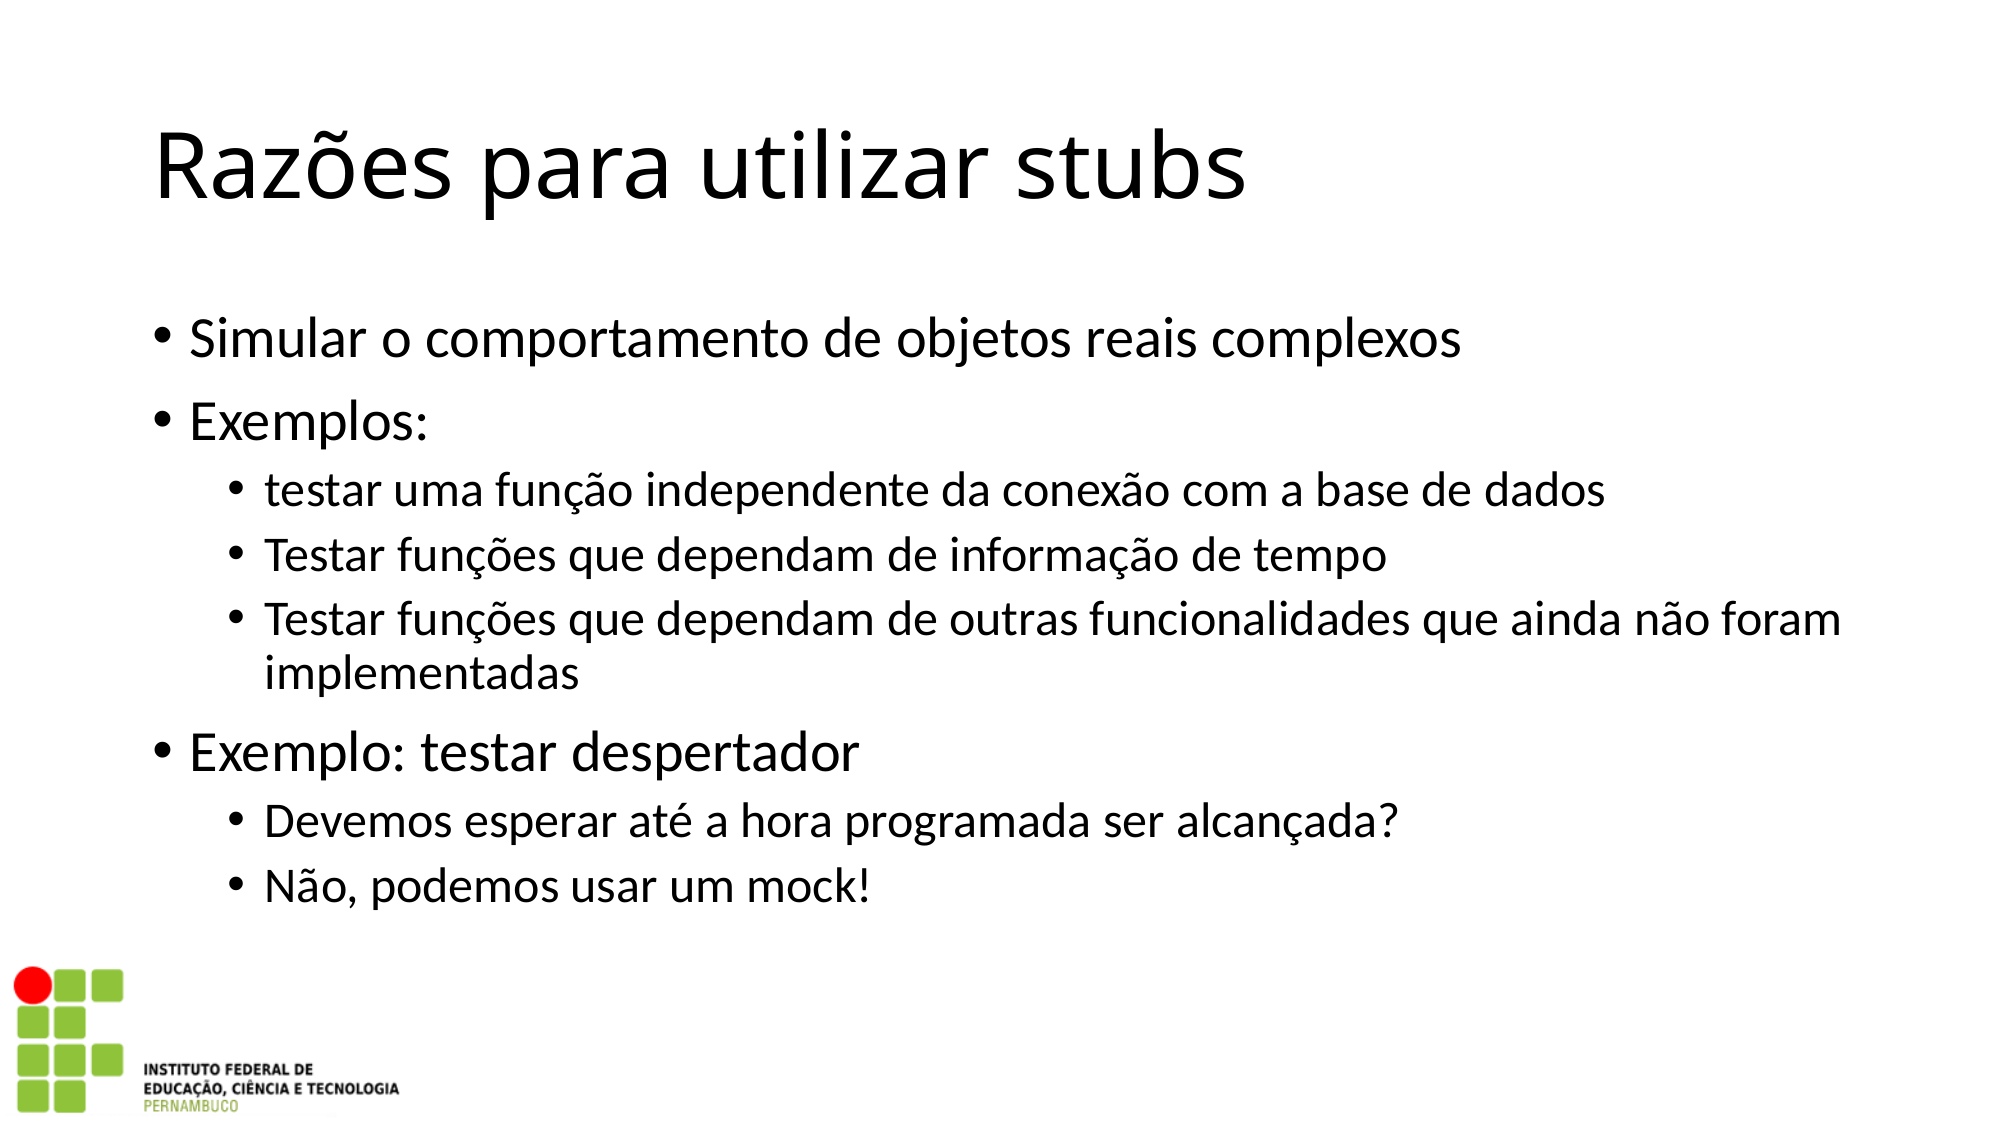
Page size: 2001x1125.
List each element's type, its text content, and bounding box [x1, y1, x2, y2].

text_box Razões para utilizar stubs [137, 59, 1863, 278]
picture [5, 959, 407, 1118]
text_box Simular o comportamento de objetos reais complexos Exemplos: testar uma função independente da conexão com a base de dados Testar funções que dependam de informação de tempo Testar funções que dependam de outras funcionalidades que ainda não foram implementadas Exemplo: testar despertador Devemos esperar até a hora programada ser alcançada? Não, podemos usar um mock! [137, 299, 1863, 1014]
